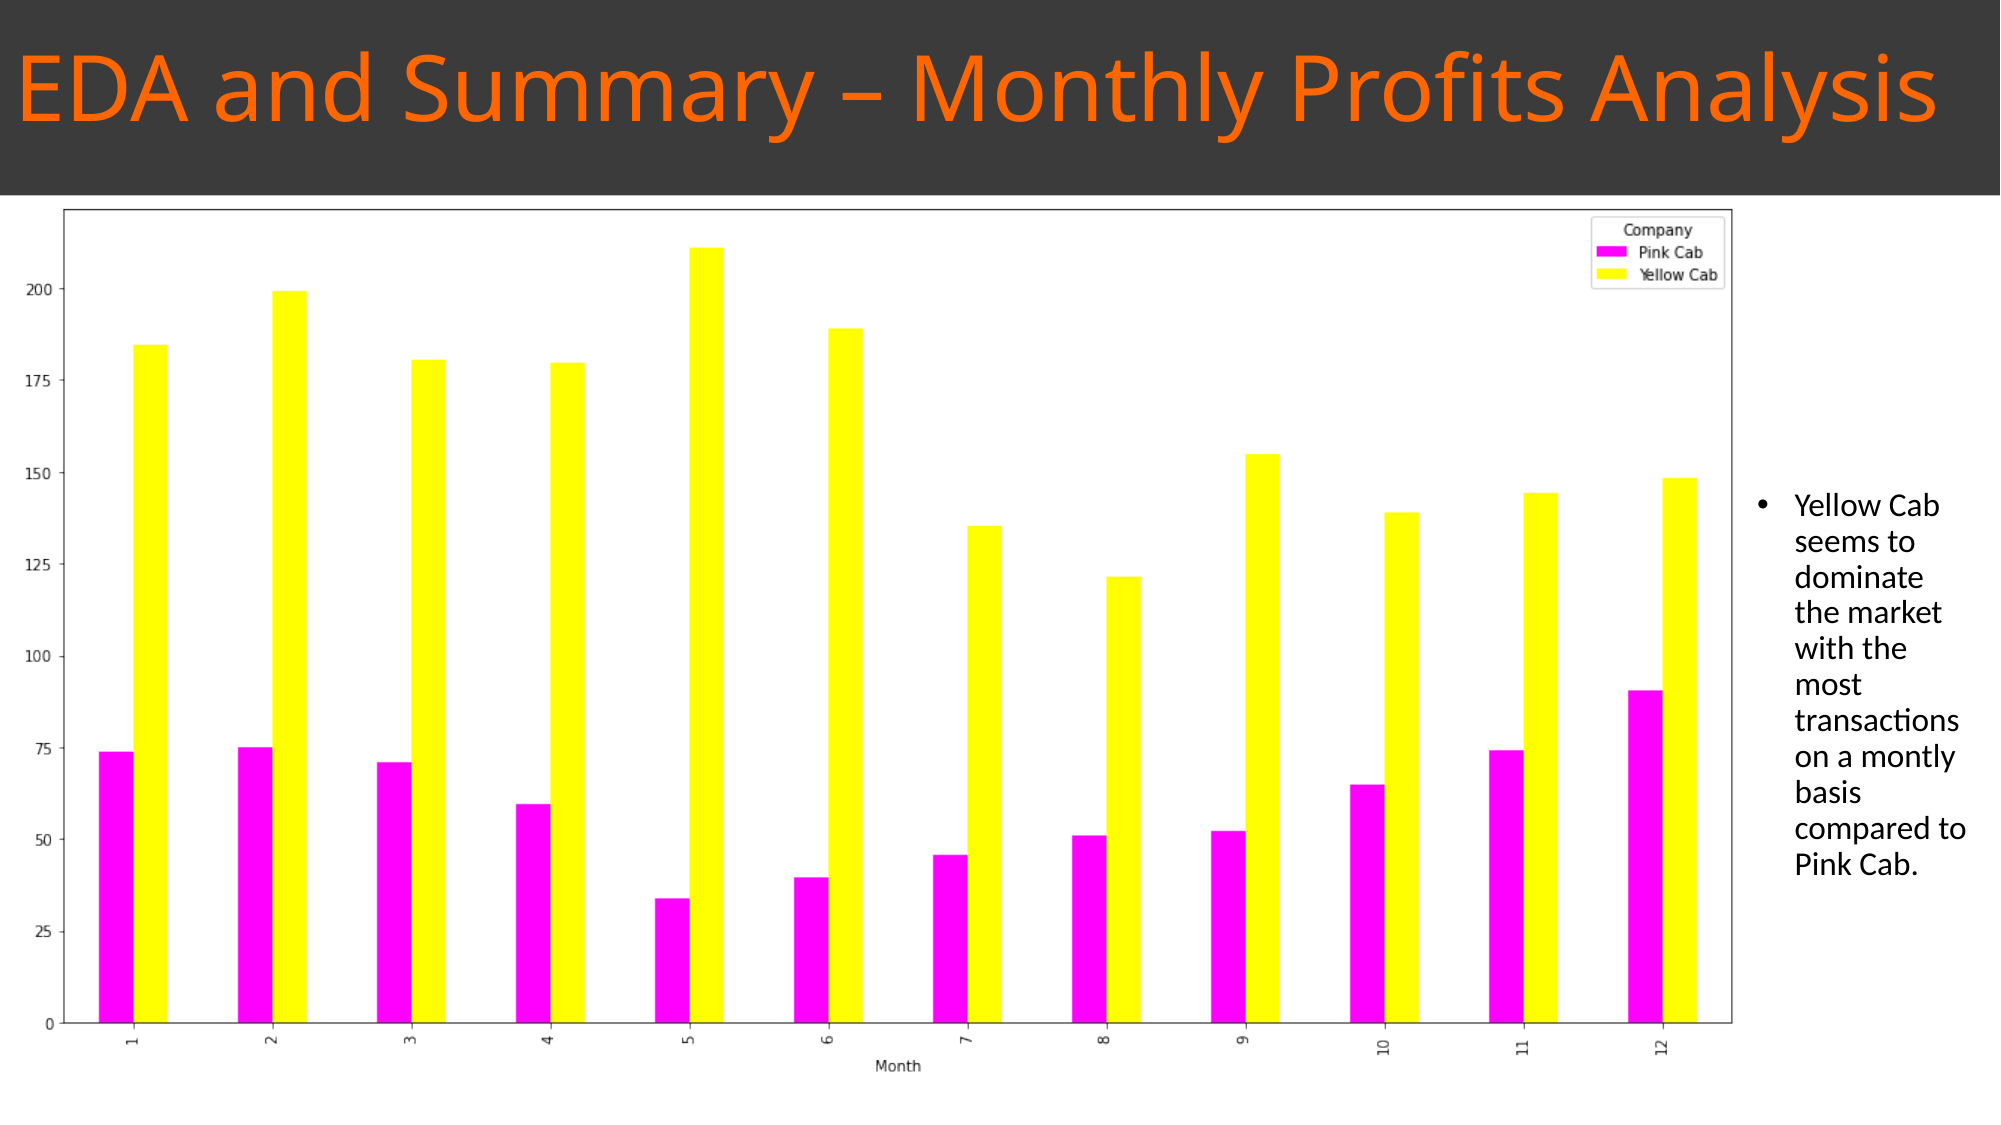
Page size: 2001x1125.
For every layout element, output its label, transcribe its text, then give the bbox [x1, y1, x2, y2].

list Yellow Cab seems to dominate the market with the most transactions on a montly basis compared to Pink Cab. [1742, 249, 1984, 1084]
title EDA and Summary – Monthly Profits Analysis [0, 0, 2000, 196]
picture [14, 200, 1742, 1084]
